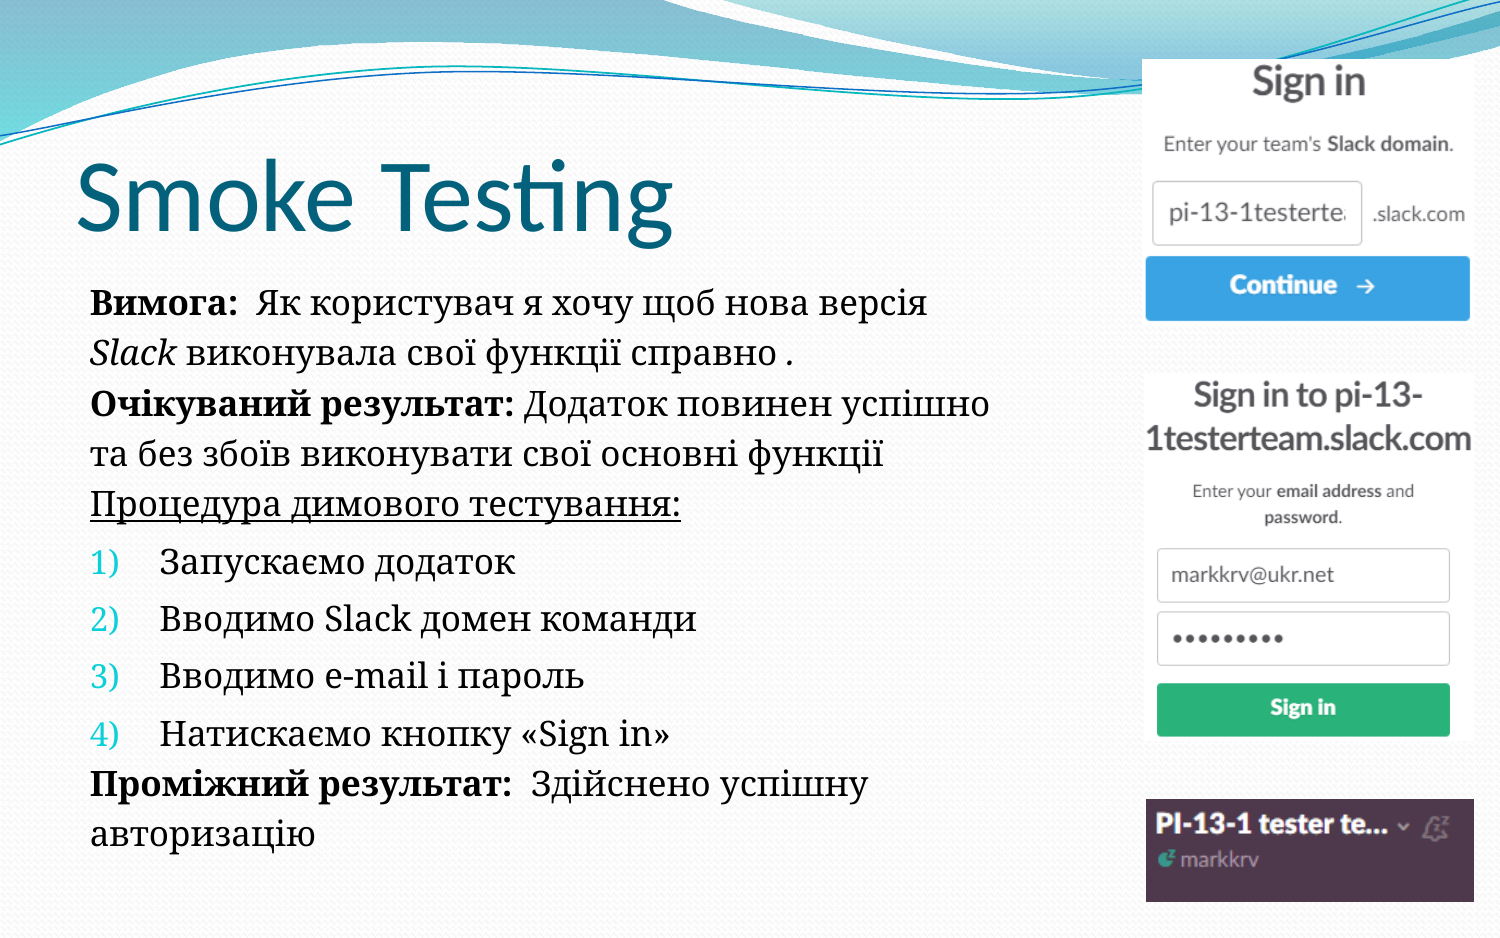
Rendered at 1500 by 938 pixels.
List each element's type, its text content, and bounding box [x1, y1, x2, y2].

picture [1143, 373, 1474, 741]
picture [1142, 59, 1474, 325]
title Smoke Testing [75, 96, 1135, 253]
picture [1146, 799, 1474, 902]
list Вимога: Як користувач я хочу щоб нова версія Slack виконувала свої функції справно . Очікуваний результат: Додаток повинен успішно та без збоїв виконувати свої основні функції Процедура димового тестування: Запускаємо додаток Вводимо Slack домен команди Вводимо e-mail і пароль Натискаємо кнопку «Sign in» Проміжний результат: Здійснено успішну авторизацію [75, 264, 1010, 865]
